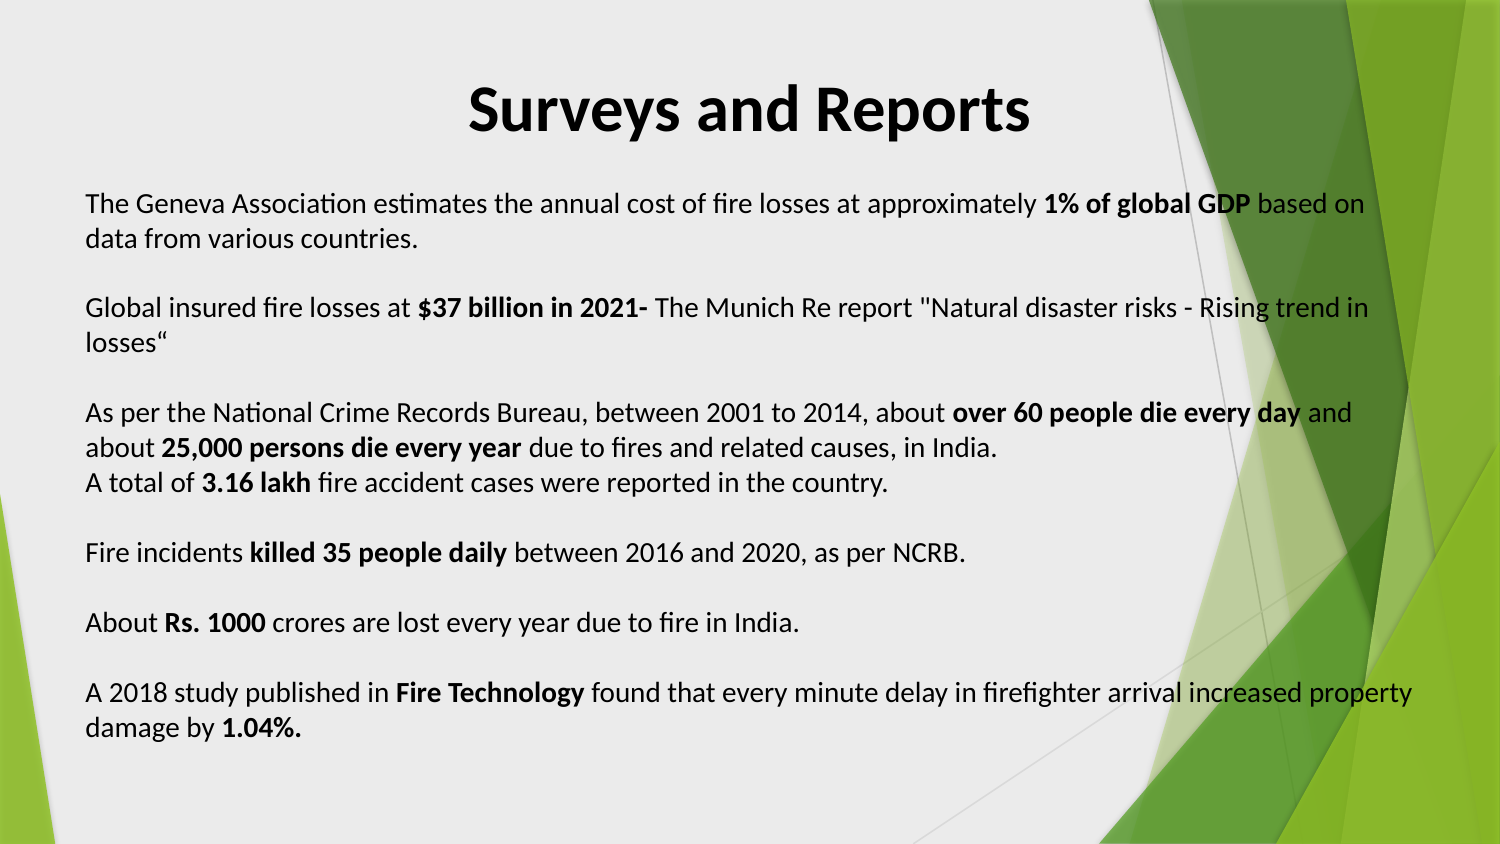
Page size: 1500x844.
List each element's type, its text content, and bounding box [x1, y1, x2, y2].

title The Geneva Association estimates the annual cost of fire losses at approximately 1% of global GDP based on data from various countries. Global insured fire losses at $37 billion in 2021- The Munich Re report "Natural disaster risks - Rising trend in losses“ As per the National Crime Records Bureau, between 2001 to 2014, about over 60 people die every day and about 25,000 persons die every year due to fires and related causes, in India. A total of 3.16 lakh fire accident cases were reported in the country. Fire incidents killed 35 people daily between 2016 and 2020, as per NCRB. About Rs. 1000 crores are lost every year due to fire in India. A 2018 study published in Fire Technology found that every minute delay in firefighter arrival increased property damage by 1.04%. [70, 165, 1430, 832]
text_box Surveys and Reports [453, 57, 1047, 153]
